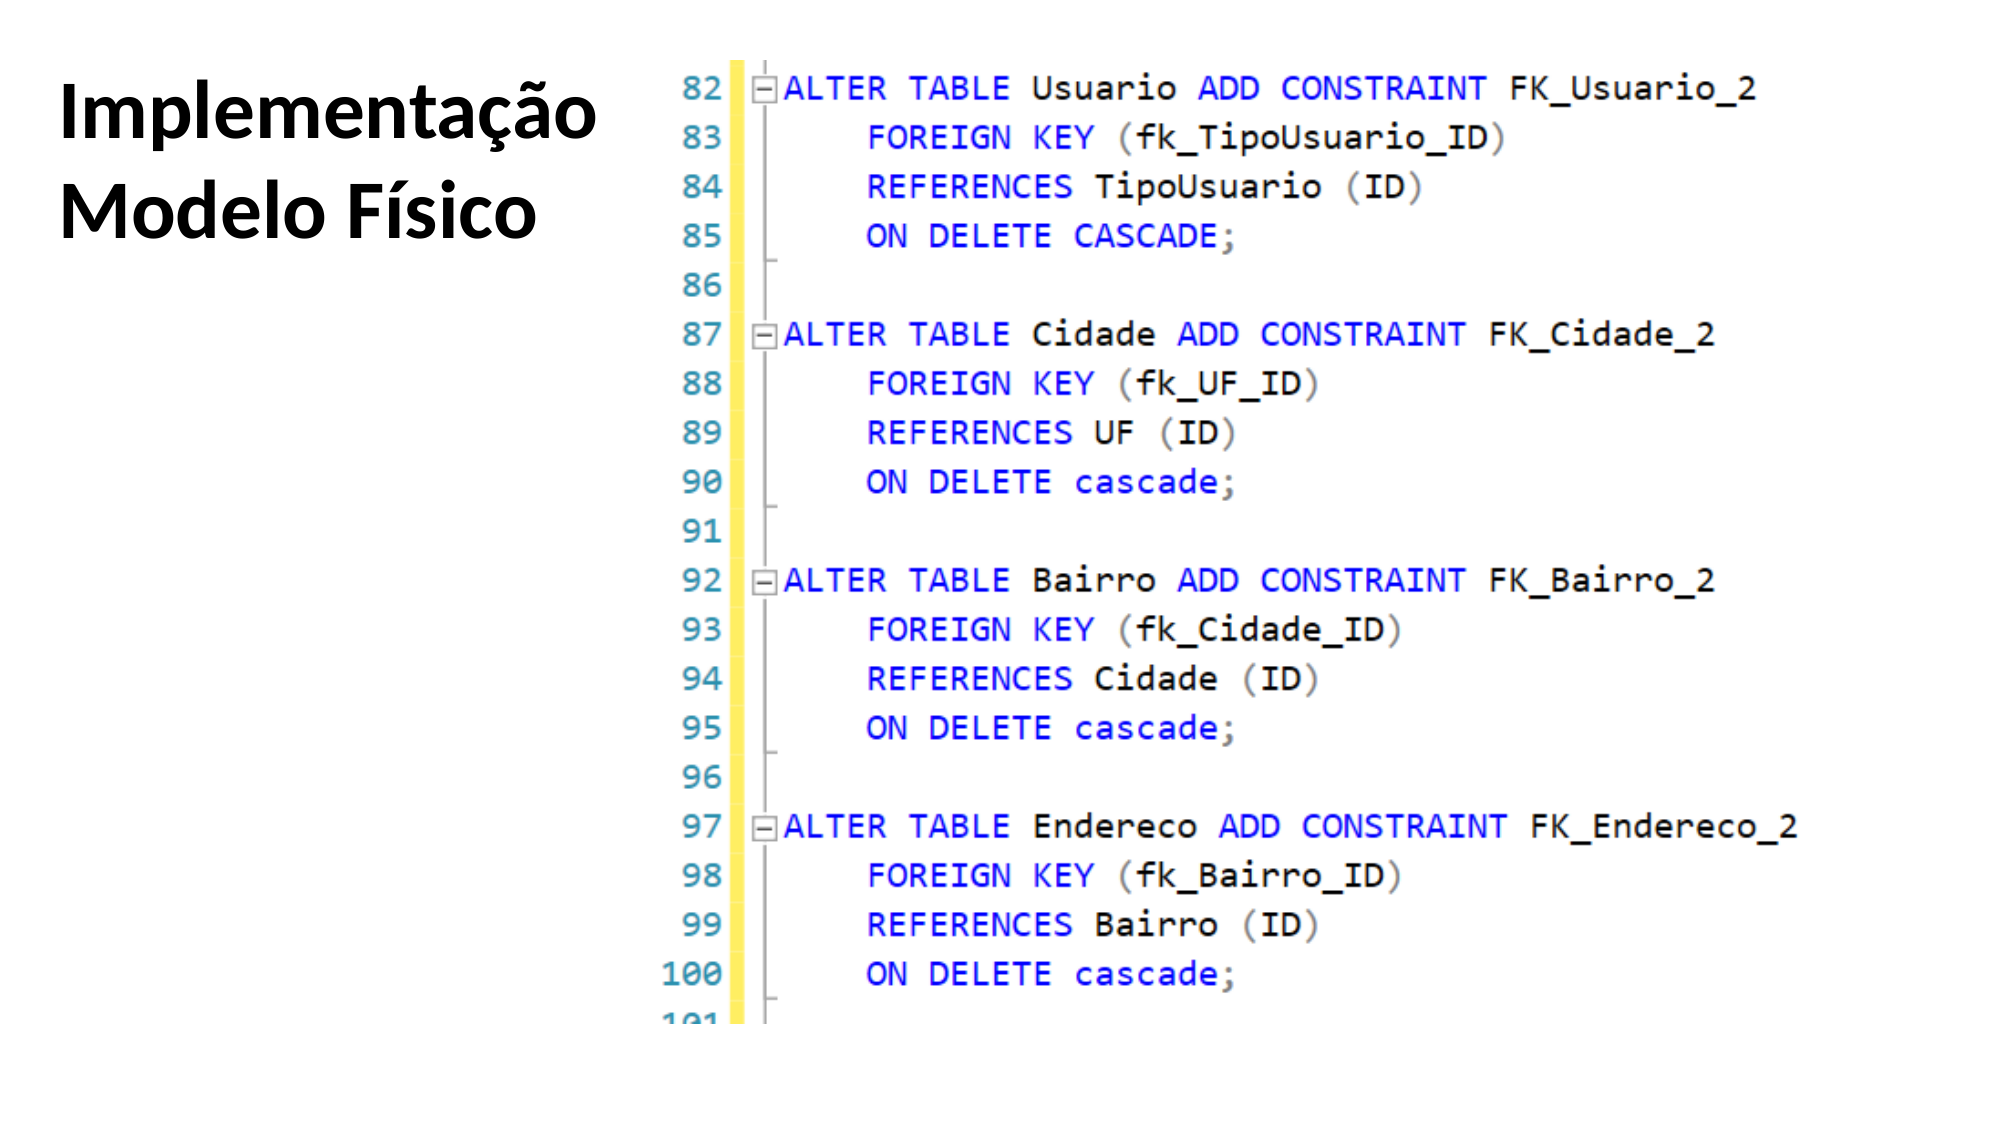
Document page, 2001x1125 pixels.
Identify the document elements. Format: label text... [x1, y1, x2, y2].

picture [643, 60, 1872, 1024]
text_box Implementação Modelo Físico [43, 48, 892, 263]
